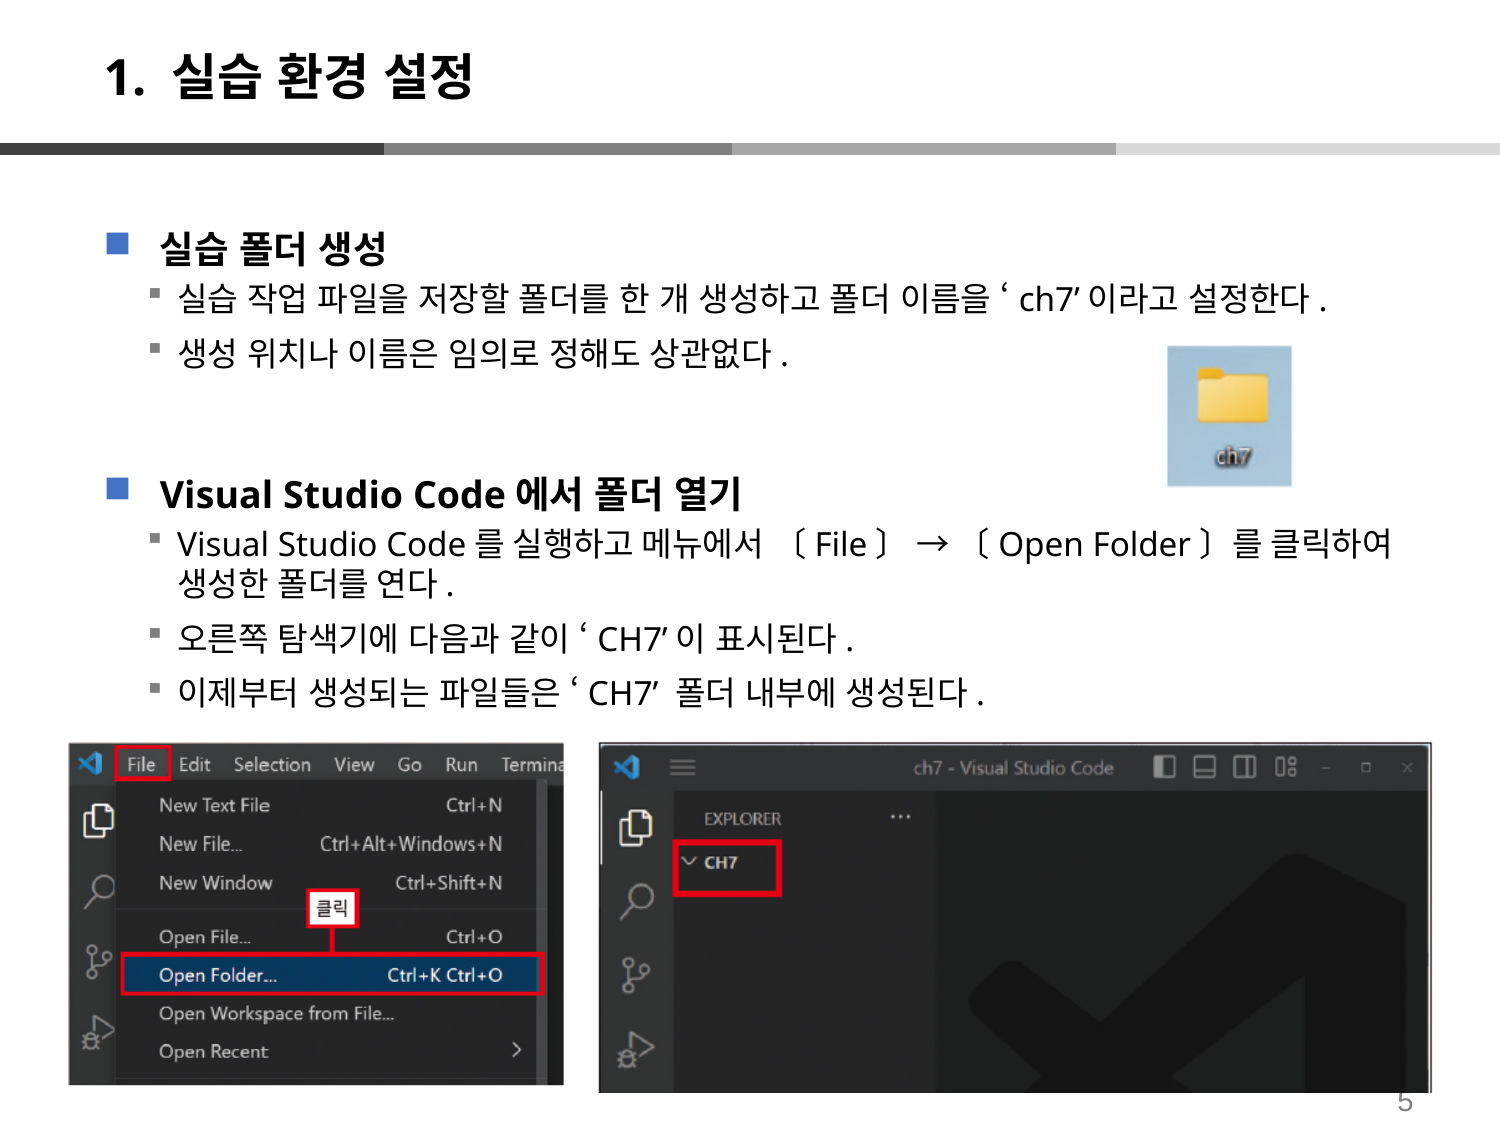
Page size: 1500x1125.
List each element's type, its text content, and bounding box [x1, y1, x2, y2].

picture [582, 730, 1454, 1093]
picture [1152, 324, 1310, 502]
list 실습 폴더 생성 실습 작업 파일을 저장할 폴더를 한 개 생성하고 폴더 이름을 ‘ch7’이라고 설정한다. 생성 위치나 이름은 임의로 정해도 상관없다. Visual Studio Code에서 폴더 열기 Visual Studio Code를 실행하고 메뉴에서 〔File〕 → 〔Open Folder〕를 클릭하여 생성한 폴더를 연다. 오른쪽 탐색기에 다음과 같이 ‘CH7’이 표시된다. 이제부터 생성되는 파일들은 ‘CH7’ 폴더 내부에 생성된다. [88, 196, 1436, 1083]
title 1. 실습 환경 설정 [88, 30, 1211, 121]
picture [60, 734, 571, 1095]
